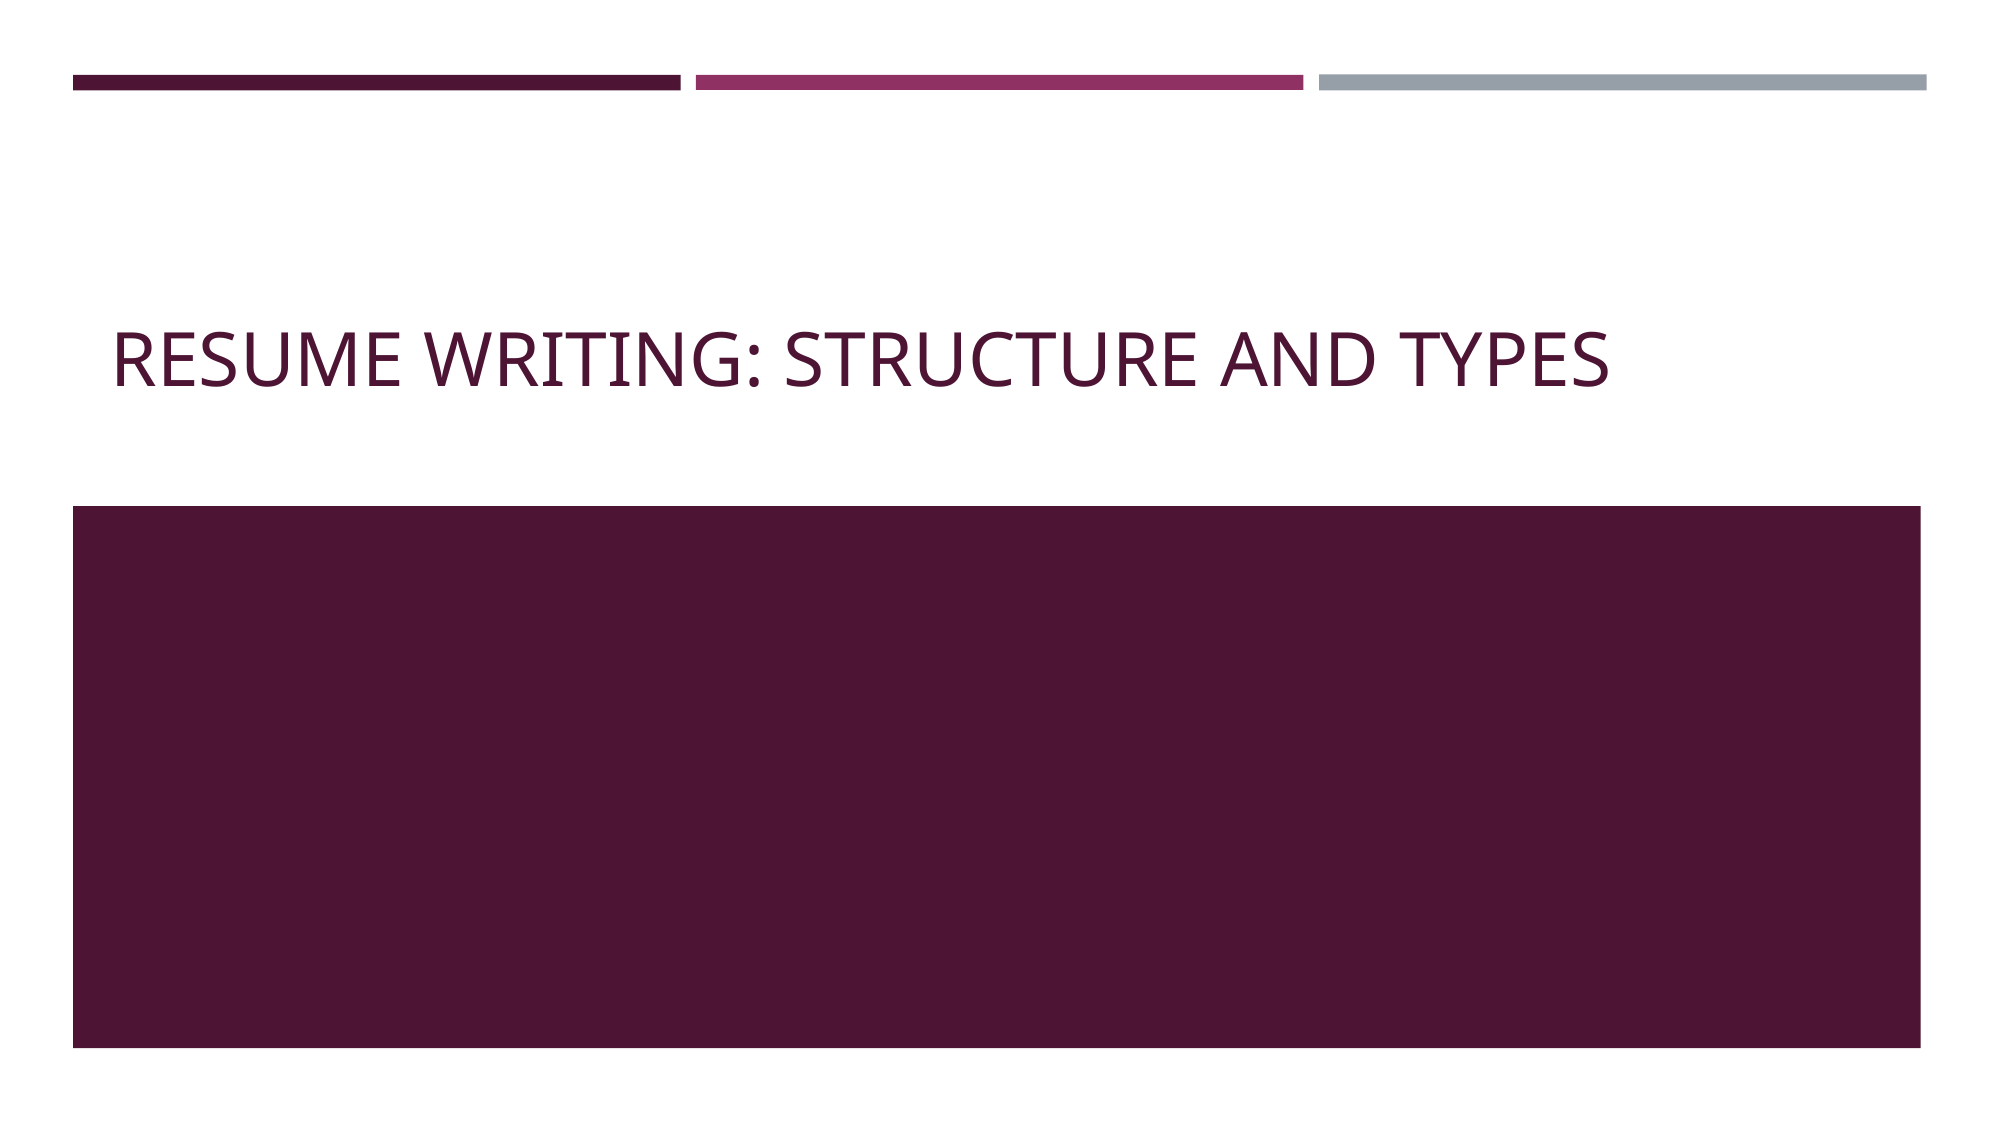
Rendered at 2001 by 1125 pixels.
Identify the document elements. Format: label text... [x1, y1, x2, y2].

title RESUME WRITING: STRUCTURE AND TYPES [95, 167, 1899, 410]
